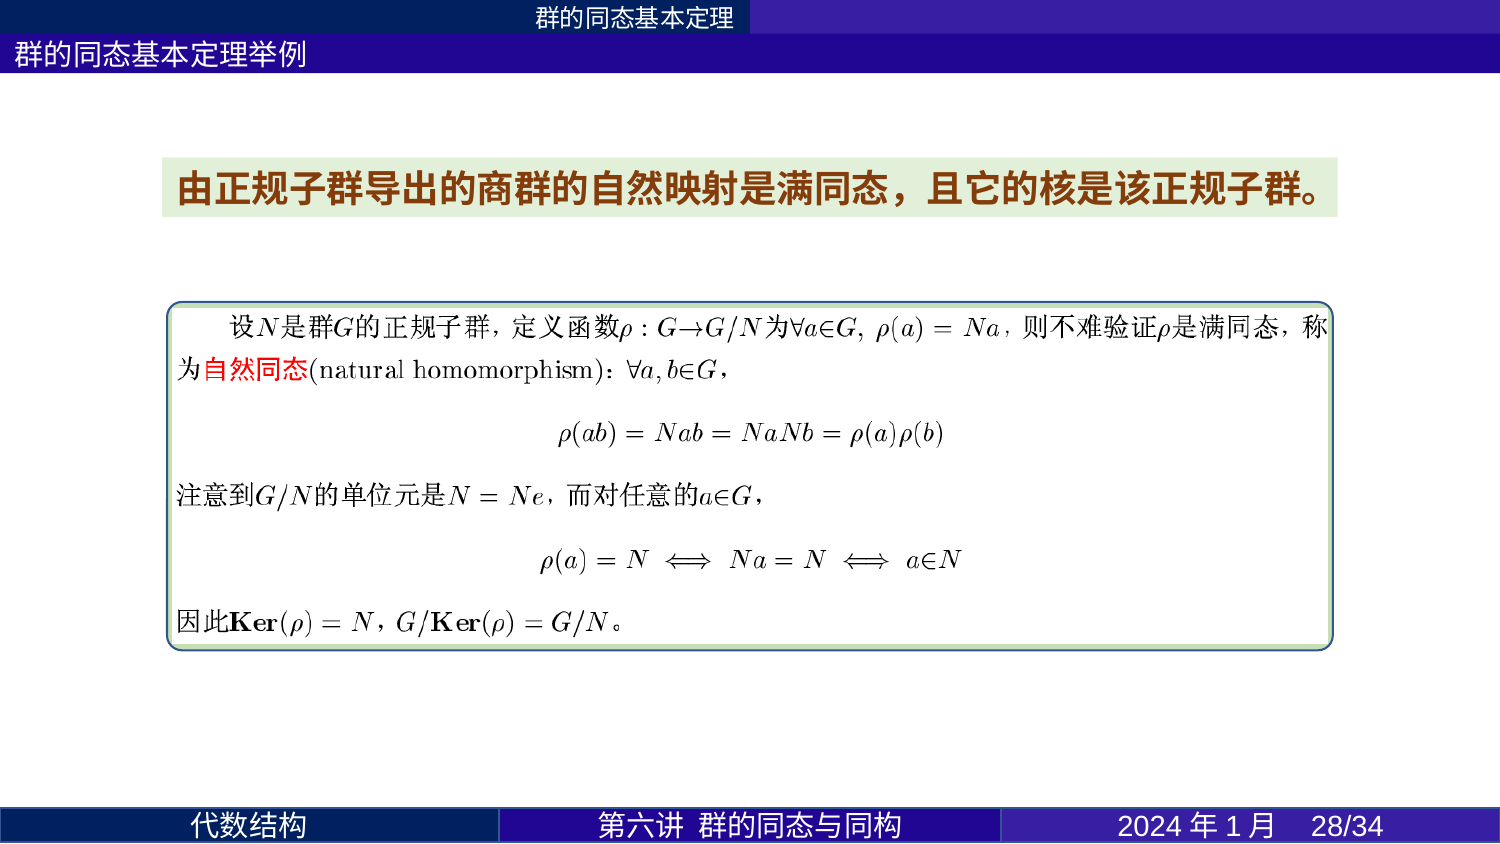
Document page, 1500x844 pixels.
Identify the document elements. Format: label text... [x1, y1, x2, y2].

text_box 2024年1月 /34 [1000, 807, 1500, 843]
text_box 群的同态基本定理举例 [0, 33, 1500, 74]
text_box 群的同态基本定理 [0, 0, 749, 33]
text_box [749, 0, 1500, 33]
text_box 第六讲 群的同态与同构 [498, 807, 1000, 843]
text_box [167, 301, 1333, 651]
text_box 由正规子群导出的商群的自然映射是满同态，且它的核是该正规子群。 [162, 157, 1338, 217]
text_box 代数结构 [0, 807, 498, 843]
